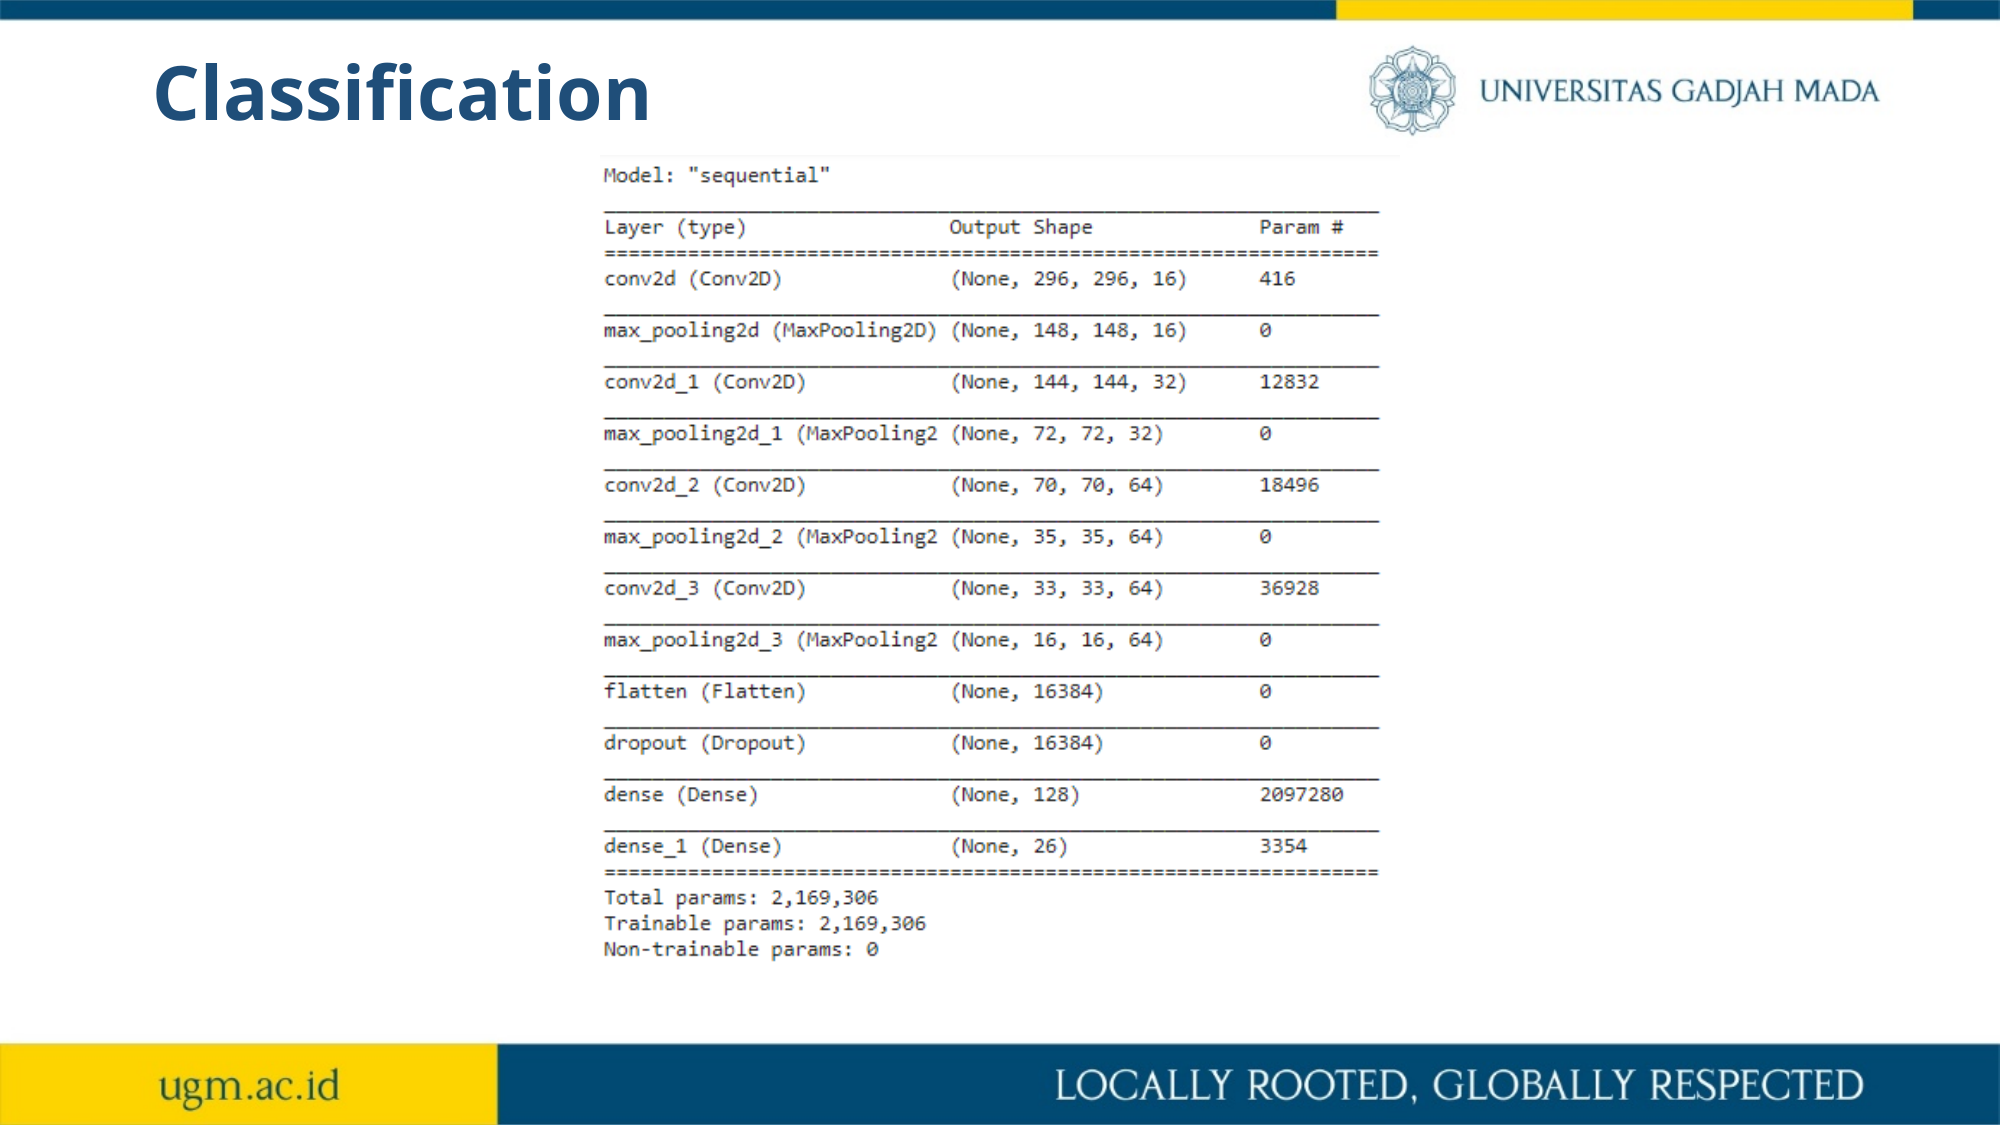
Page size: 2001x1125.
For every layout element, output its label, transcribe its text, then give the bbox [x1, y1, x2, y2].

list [600, 155, 1400, 970]
picture [0, 0, 2000, 1125]
title Classification [137, 31, 1863, 162]
